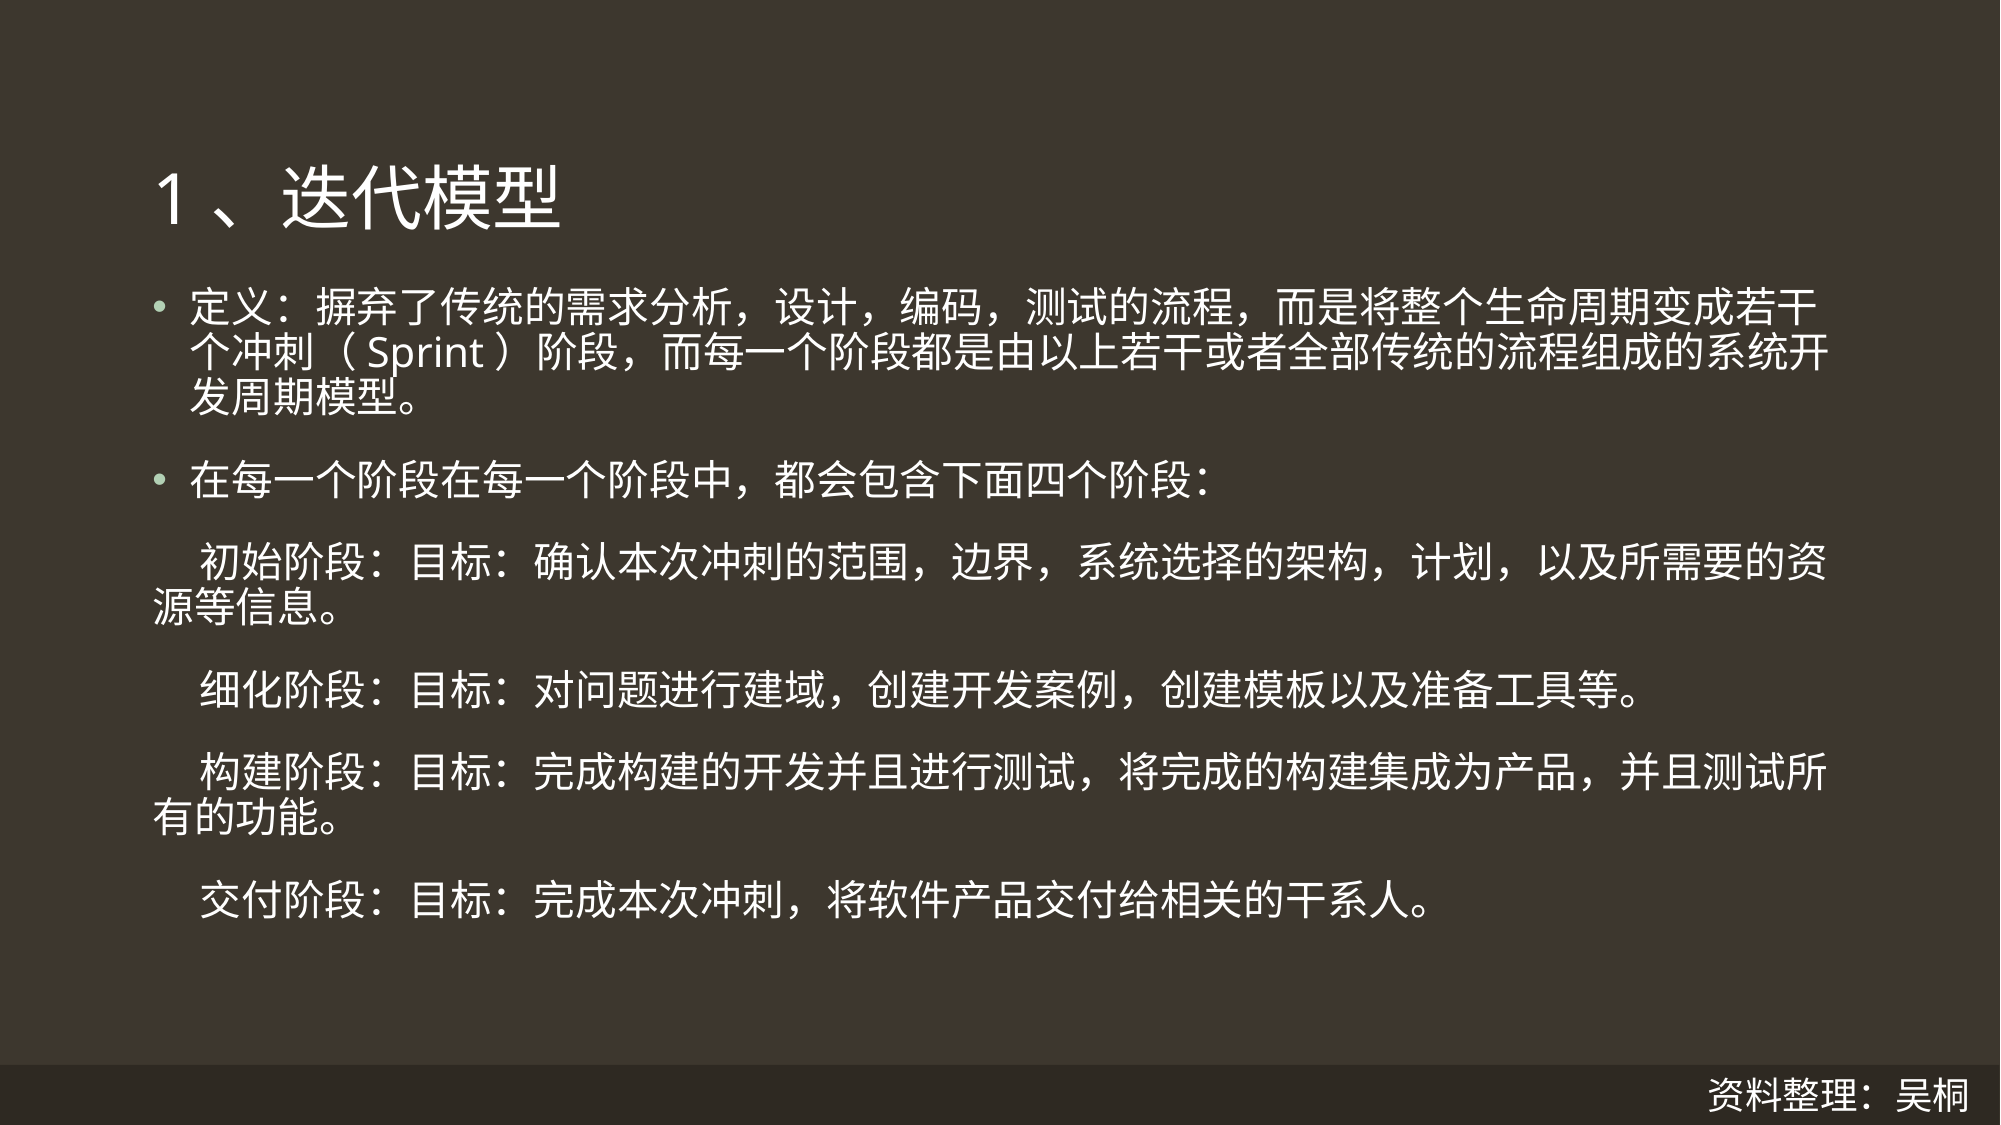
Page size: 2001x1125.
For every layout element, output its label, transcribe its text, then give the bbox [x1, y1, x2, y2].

text_box 资料整理：吴桐 [1692, 1064, 2000, 1125]
list 定义：摒弃了传统的需求分析，设计，编码，测试的流程，而是将整个生命周期变成若干个冲刺（Sprint）阶段，而每一个阶段都是由以上若干或者全部传统的流程组成的系统开发周期模型。 在每一个阶段在每一个阶段中，都会包含下面四个阶段： 初始阶段：目标：确认本次冲刺的范围，边界，系统选择的架构，计划，以及所需要的资源等信息。 细化阶段：目标：对问题进行建域，创建开发案例，创建模板以及准备工具等。 构建阶段：目标：完成构建的开发并且进行测试，将完成的构建集成为产品，并且测试所有的功能。 交付阶段：目标：完成本次冲刺，将软件产品交付给相关的干系人。 [137, 278, 1863, 993]
title 1、迭代模型 [137, 59, 1863, 248]
